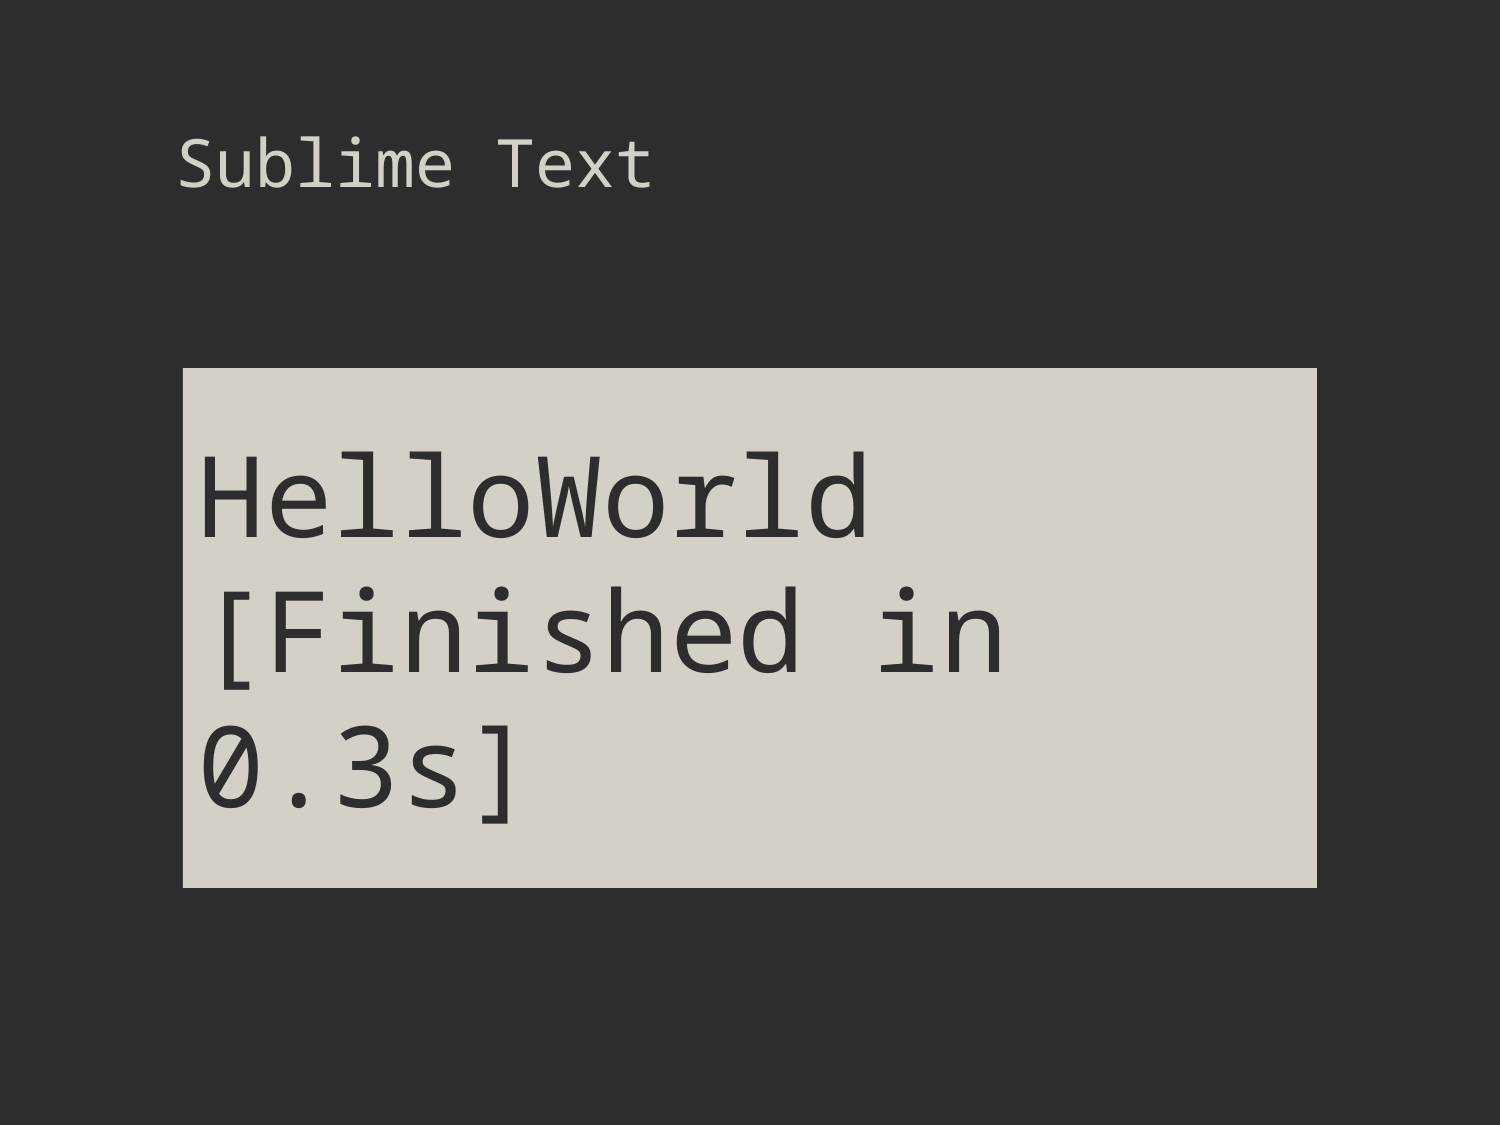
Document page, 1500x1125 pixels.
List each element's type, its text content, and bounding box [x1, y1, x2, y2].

text_box Sublime Text [161, 113, 1339, 209]
text_box HelloWorld [Finished in 0.3s] [182, 368, 1317, 888]
